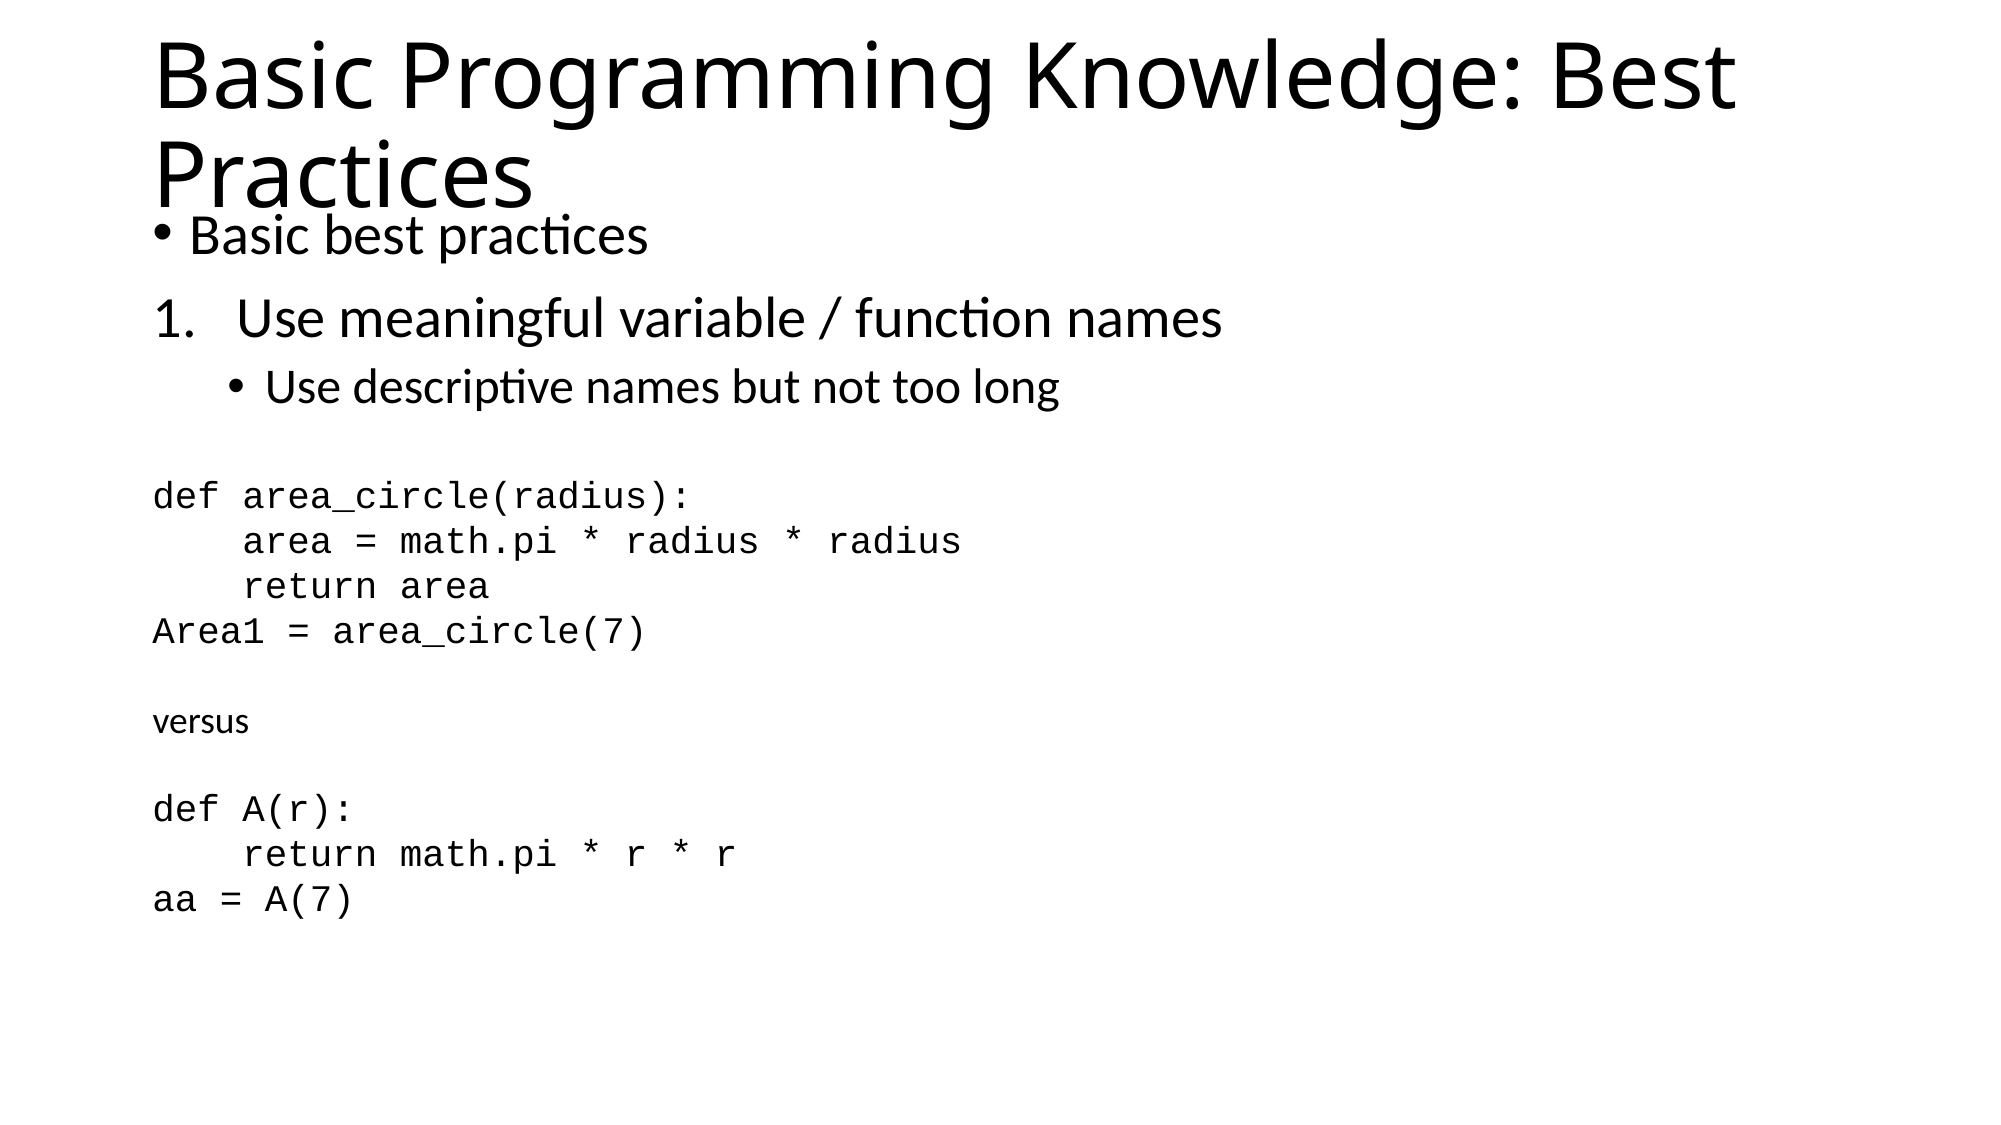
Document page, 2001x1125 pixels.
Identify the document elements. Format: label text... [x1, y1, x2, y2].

title Basic Programming Knowledge: Best Practices [137, 59, 1863, 196]
text_box def A(r): return math.pi * r * r aa = A(7) [137, 776, 1138, 927]
text_box def area_circle(radius): area = math.pi * radius * radius return area Area1 = area_circle(7) [137, 463, 1763, 659]
text_box versus [138, 688, 265, 749]
list Basic best practices Use meaningful variable / function names Use descriptive names but not too long [137, 196, 1863, 452]
